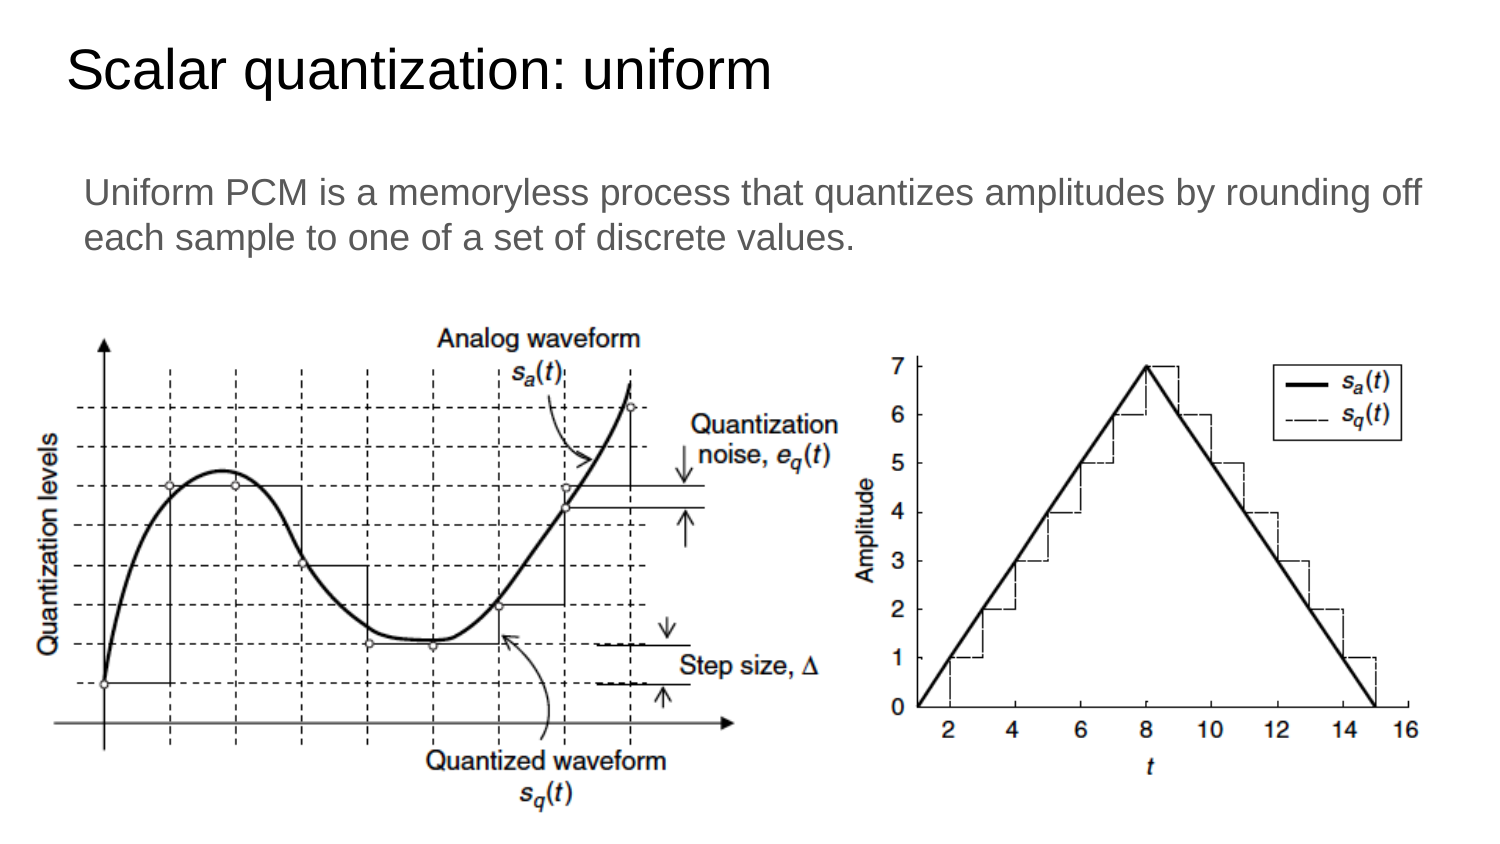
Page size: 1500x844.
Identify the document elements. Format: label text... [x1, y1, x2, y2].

picture [10, 296, 1425, 815]
title Scalar quantization: uniform [51, 23, 1449, 117]
text_box Uniform PCM is a memoryless process that quantizes amplitudes by rounding off each sample to one of a set of discrete values. [68, 153, 1449, 274]
